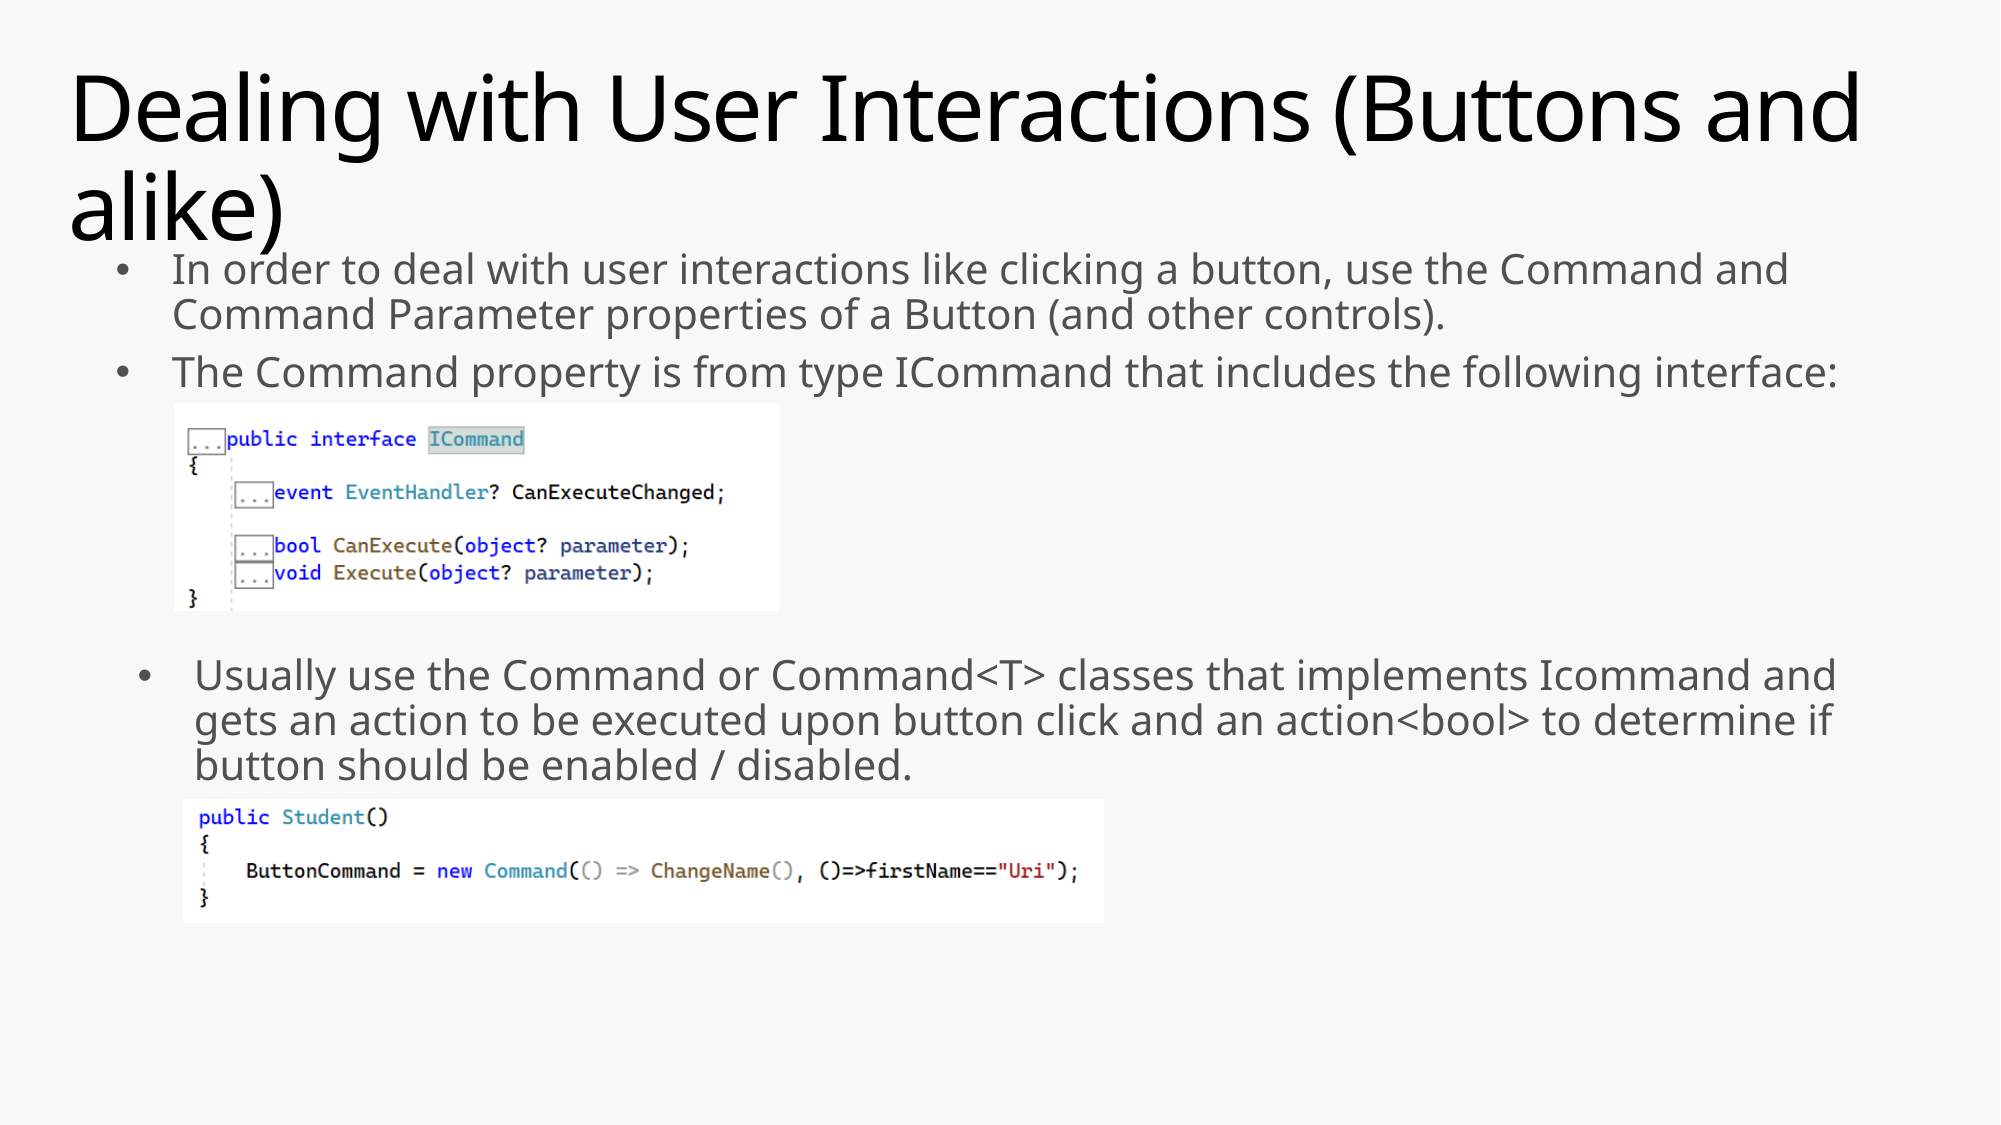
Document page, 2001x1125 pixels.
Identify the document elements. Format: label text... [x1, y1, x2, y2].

picture [174, 403, 779, 611]
text_box In order to deal with user interactions like clicking a button, use the Command and Command Parameter properties of a Button (and other controls). The Command property is from type ICommand that includes the following interface: [85, 224, 1906, 421]
title Dealing with User Interactions (Buttons and alike) [44, 47, 1957, 196]
picture [183, 799, 1104, 924]
text_box Usually use the Command or Command<T> classes that implements Icommand and gets an action to be executed upon button click and an action<bool> to determine if button should be enabled / disabled. [107, 630, 1928, 814]
